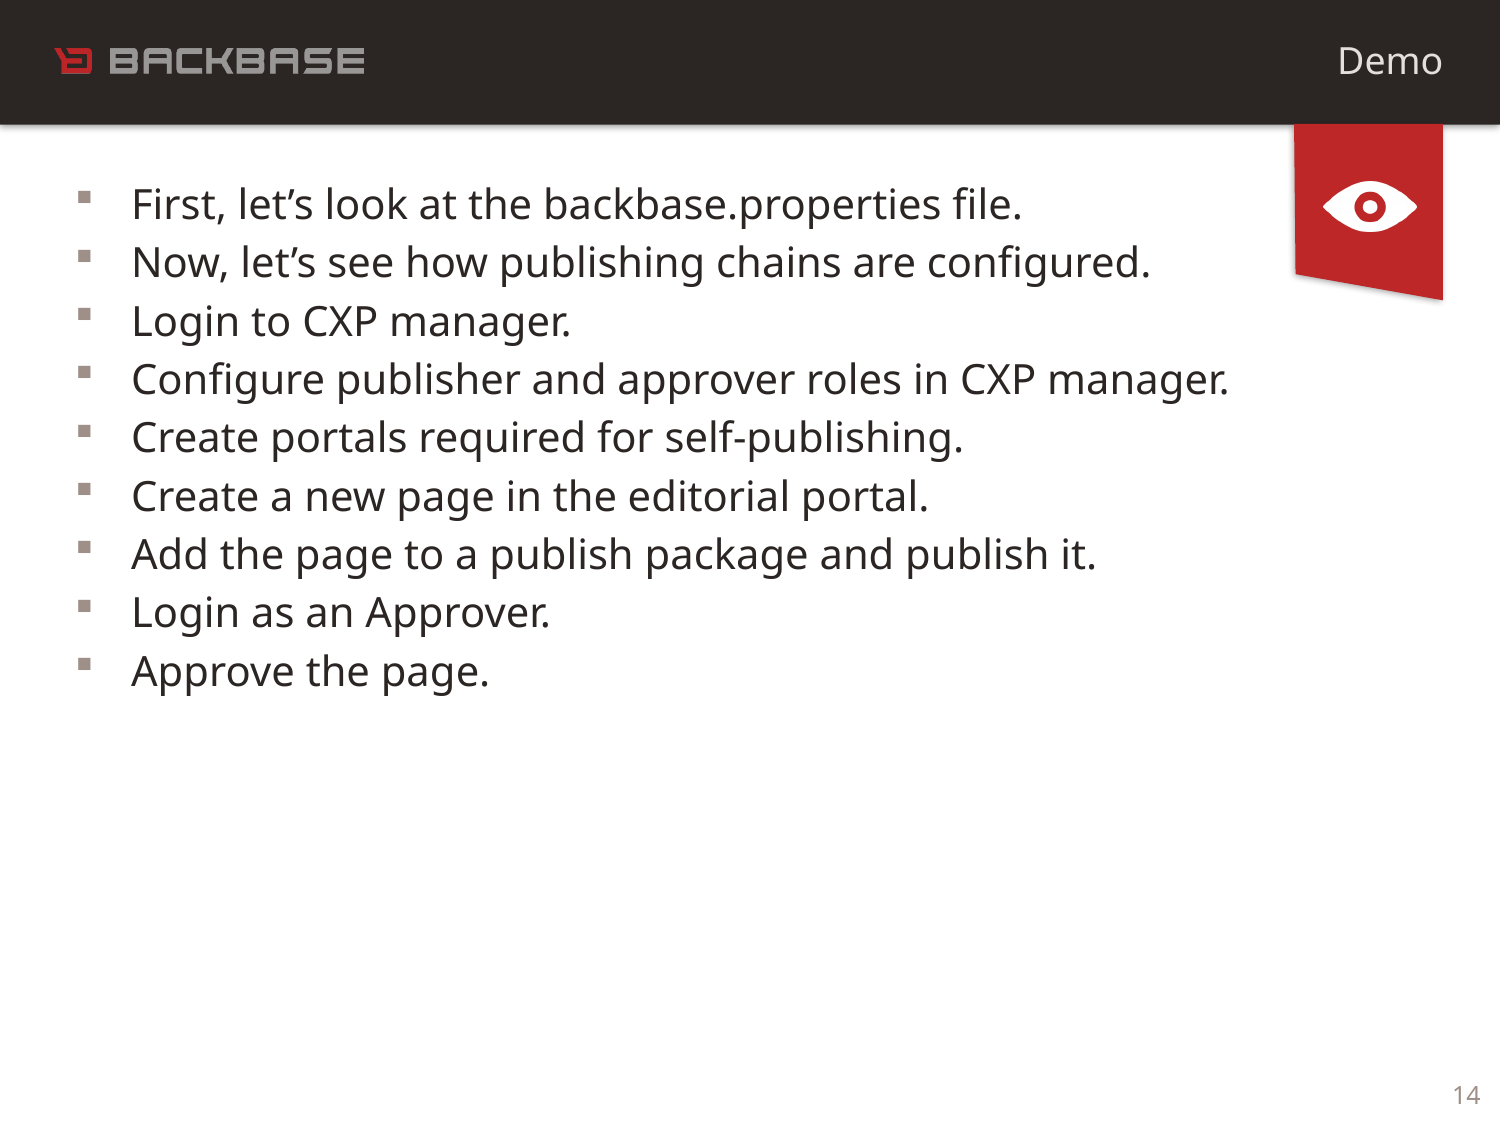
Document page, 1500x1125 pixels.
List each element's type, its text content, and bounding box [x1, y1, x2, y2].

list Demo [431, 29, 1459, 91]
list First, let’s look at the backbase.properties file. Now, let’s see how publishing chains are configured. Login to CXP manager. Configure publisher and approver roles in CXP manager. Create portals required for self-publishing. Create a new page in the editorial portal. Add the page to a publish package and publish it. Login as an Approver. Approve the page. [60, 170, 1247, 1068]
picture [54, 48, 364, 74]
slide_number 14 [1221, 1076, 1496, 1118]
picture [1322, 181, 1417, 232]
